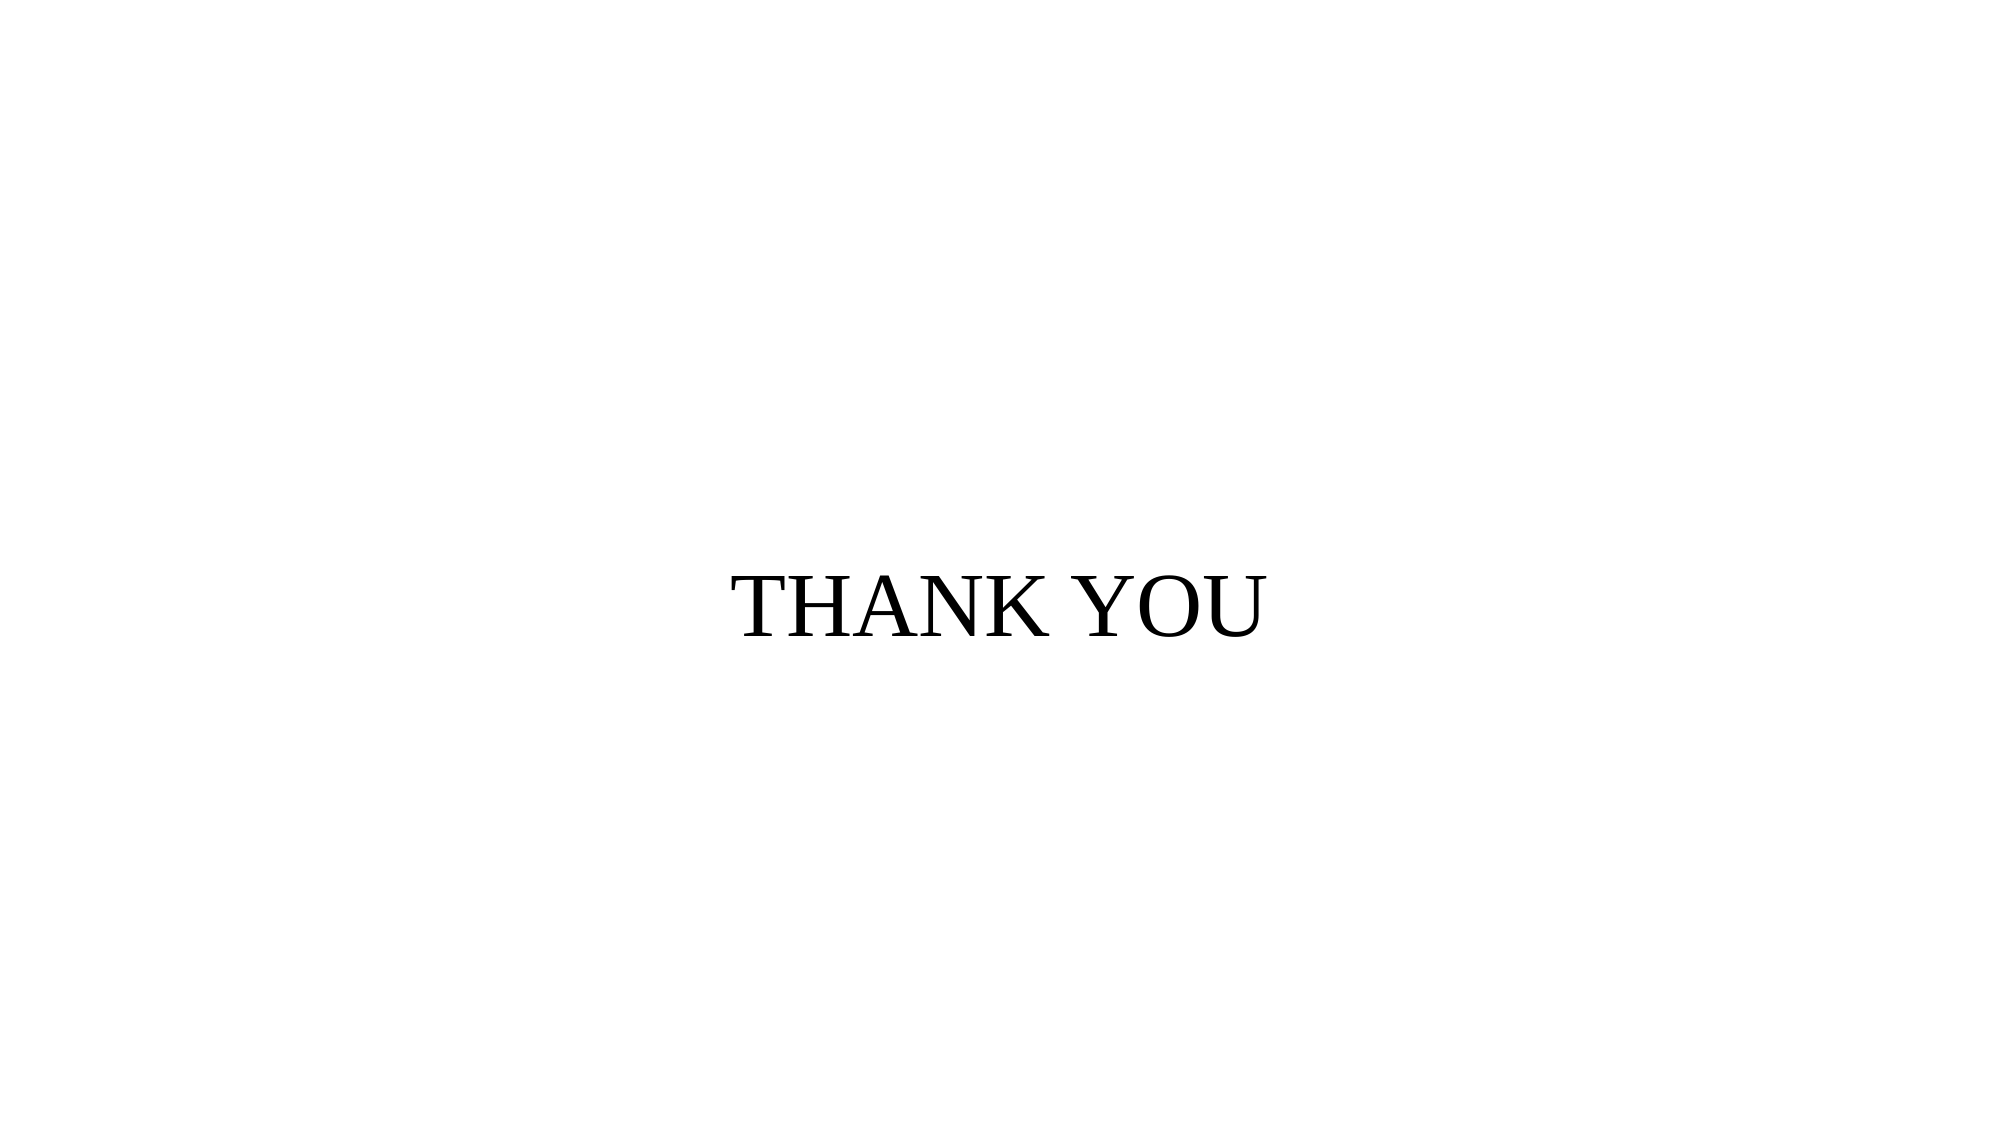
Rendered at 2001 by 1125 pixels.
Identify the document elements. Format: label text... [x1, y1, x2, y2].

list THANK YOU [137, 299, 1863, 1014]
